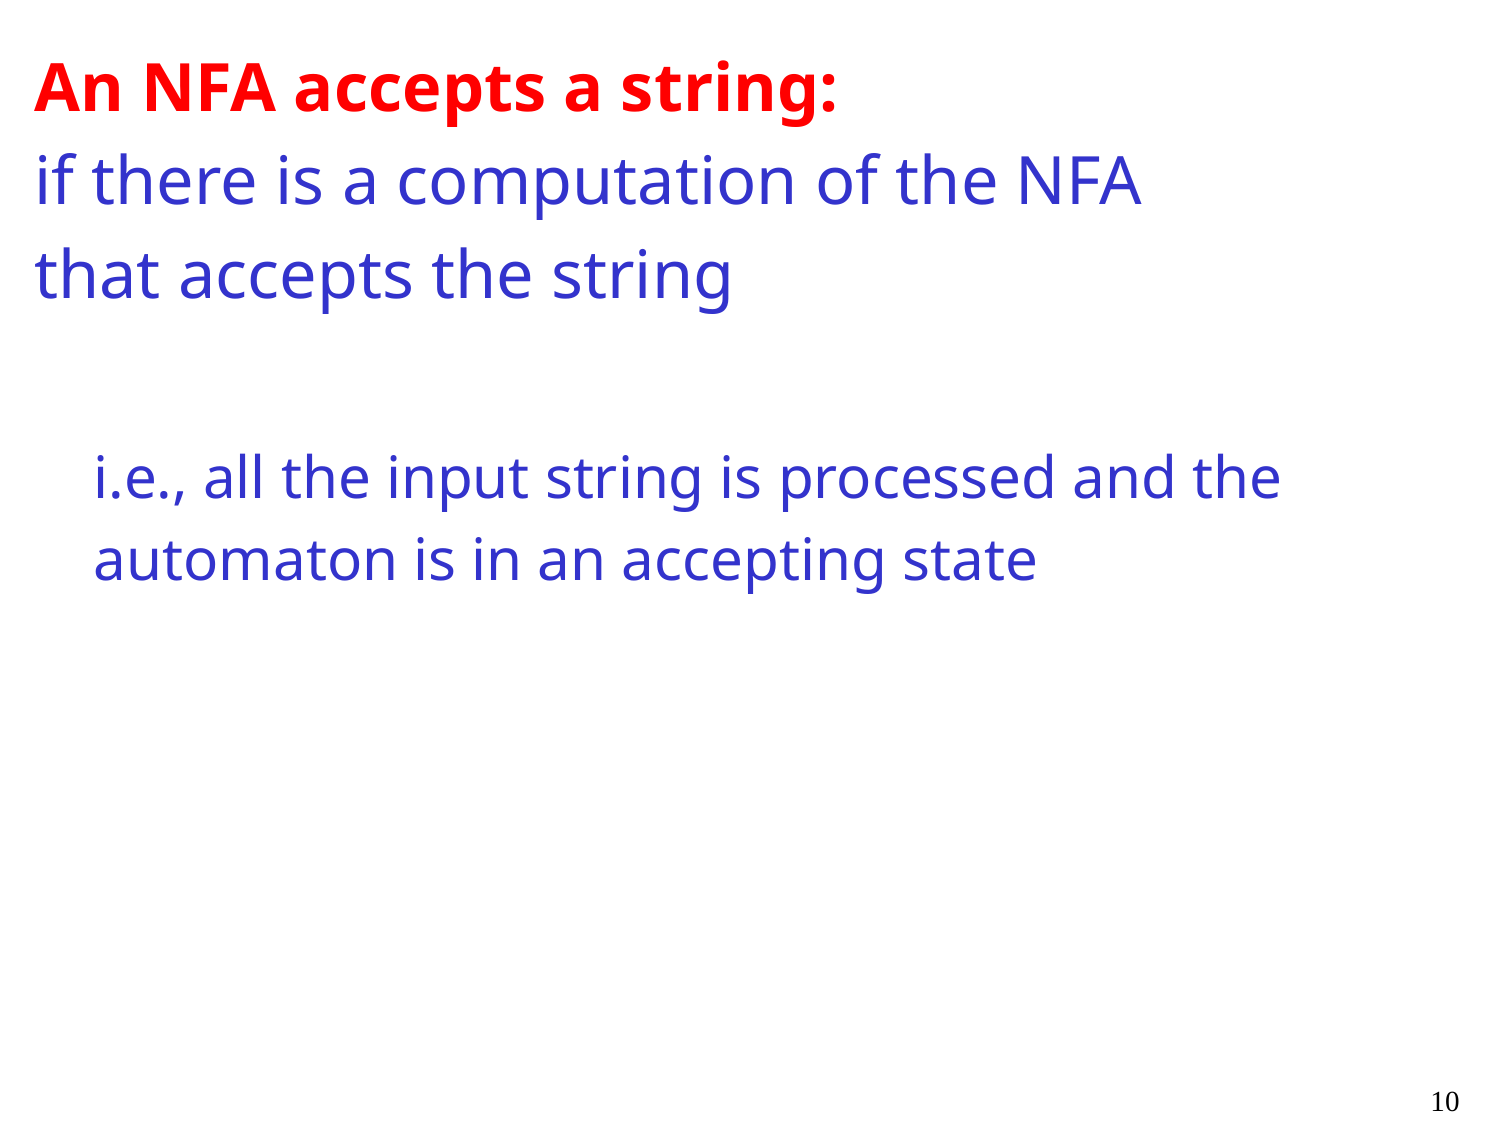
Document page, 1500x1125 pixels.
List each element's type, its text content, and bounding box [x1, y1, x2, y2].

text_box An NFA accepts a string: if there is a computation of the NFA that accepts the string [19, 37, 1160, 319]
text_box i.e., all the input string is processed and the automaton is in an accepting state [79, 432, 1313, 600]
slide_number 10 [1162, 1074, 1475, 1125]
